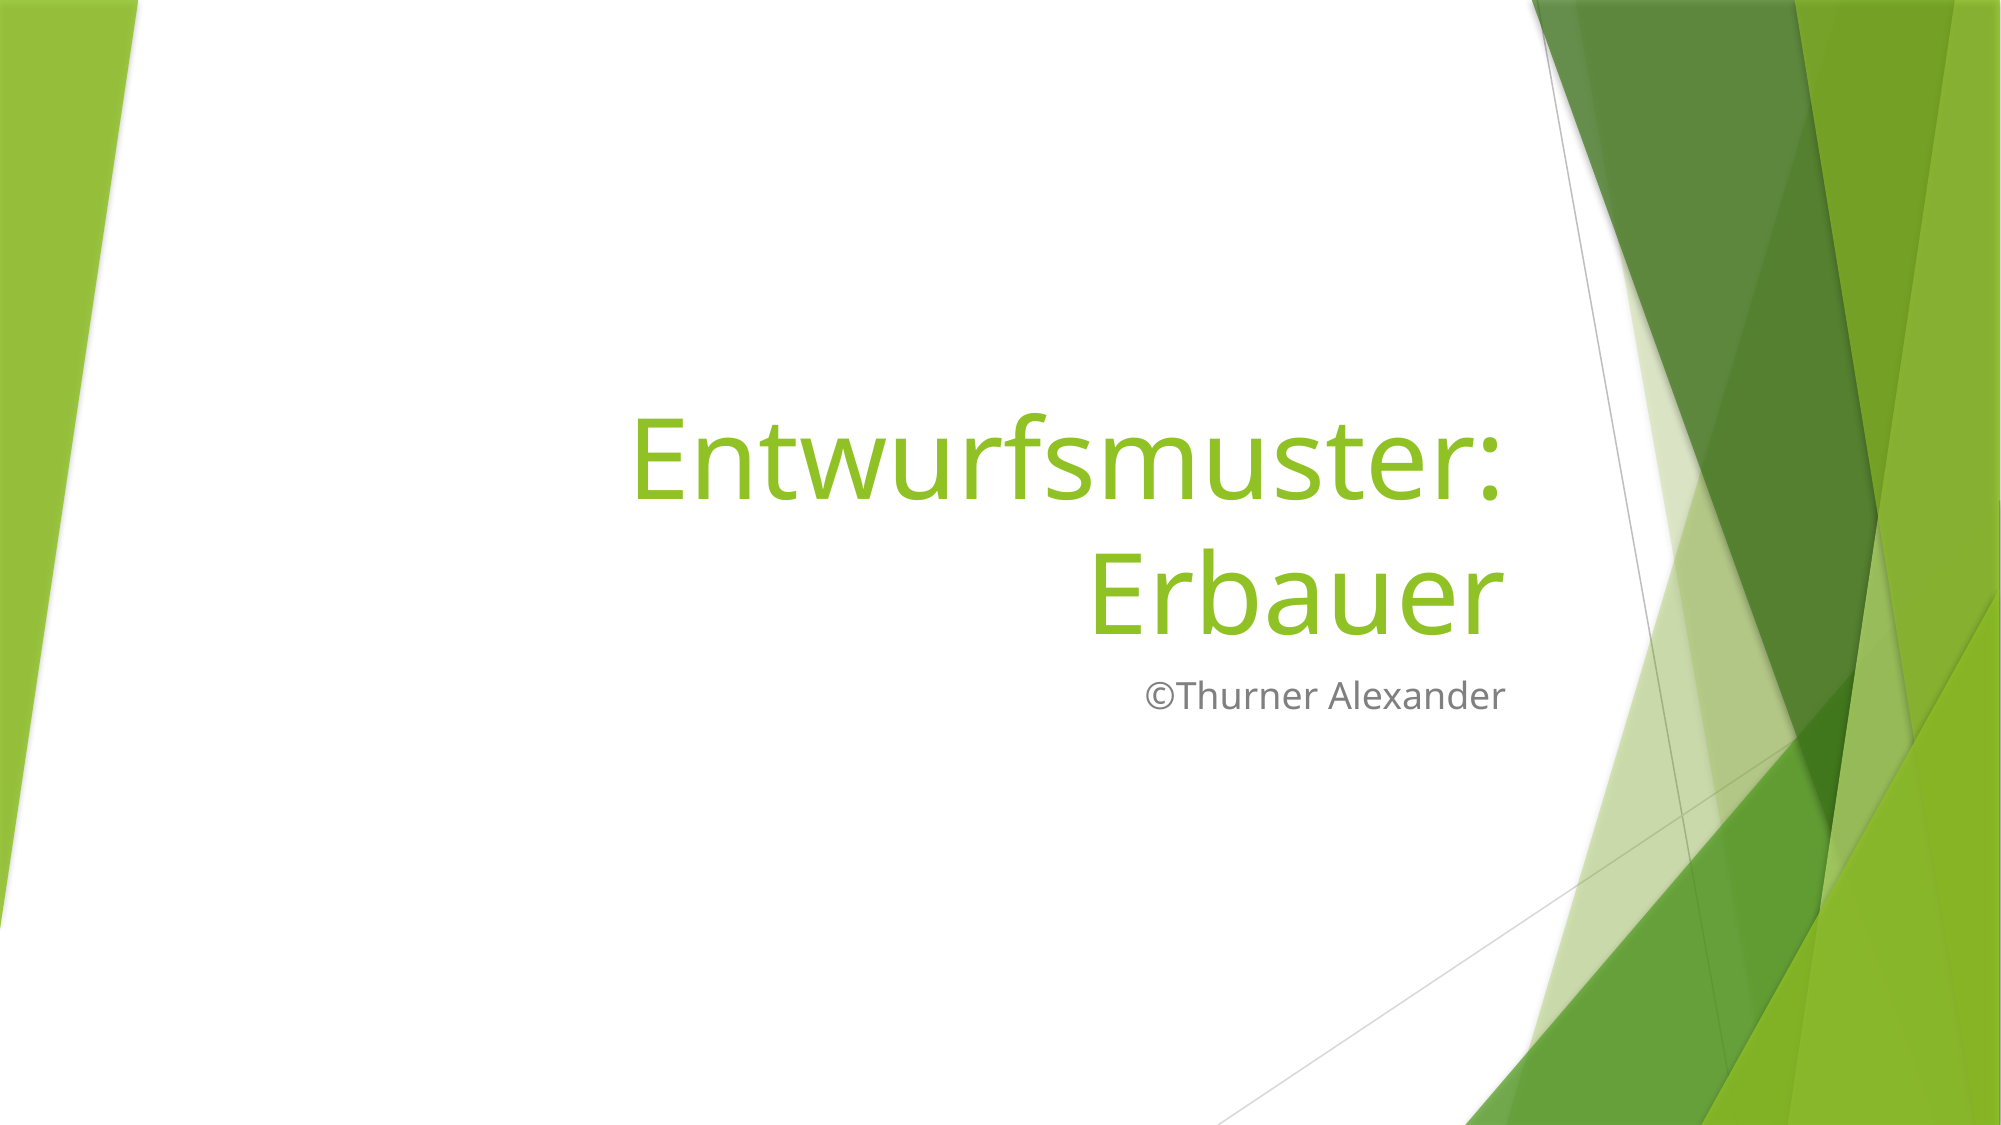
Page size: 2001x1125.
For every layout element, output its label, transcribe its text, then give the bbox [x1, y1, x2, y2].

subtitle ©Thurner Alexander [247, 664, 1522, 845]
title Entwurfsmuster: Erbauer [247, 394, 1522, 664]
